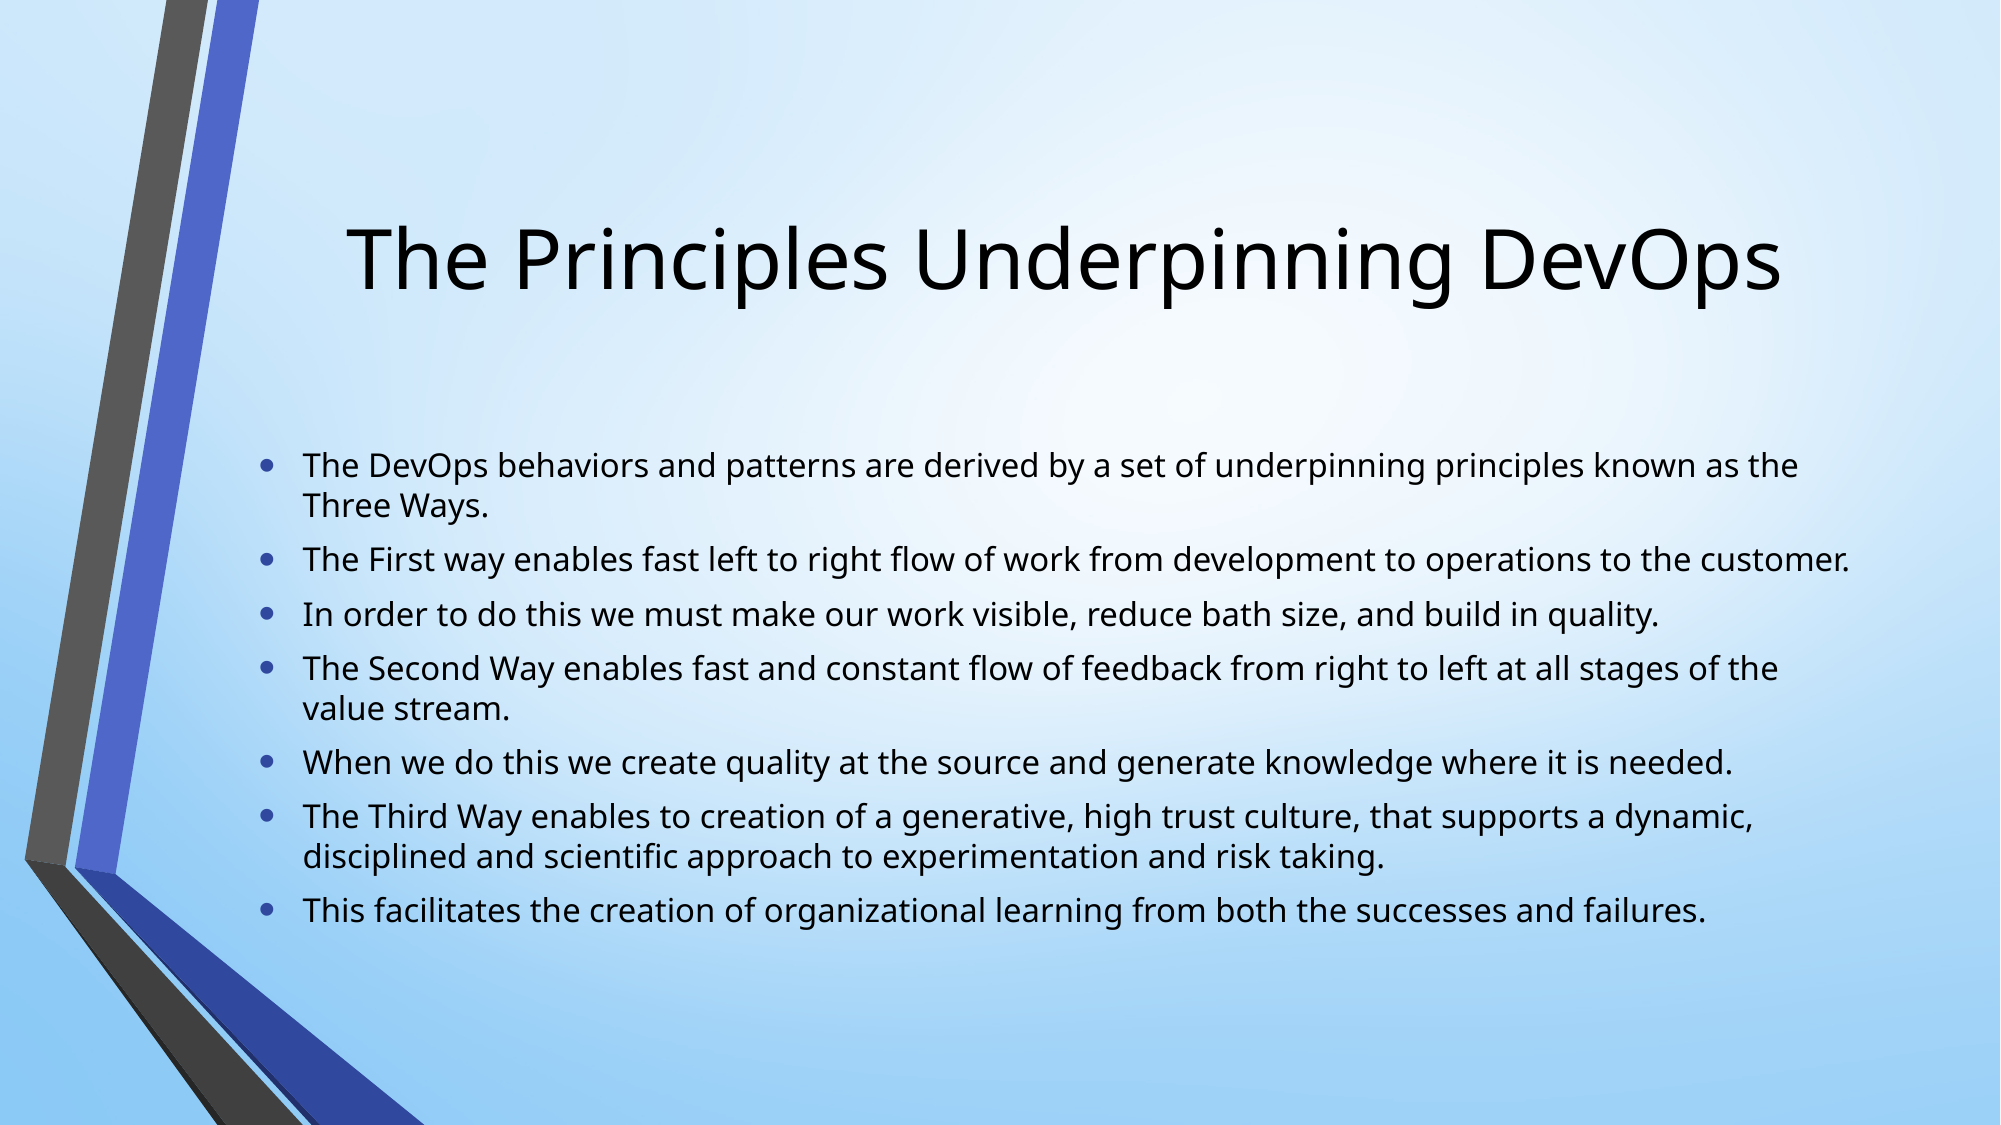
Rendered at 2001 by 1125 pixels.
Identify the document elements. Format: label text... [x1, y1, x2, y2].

title The Principles Underpinning DevOps [243, 112, 1887, 400]
list The DevOps behaviors and patterns are derived by a set of underpinning principles known as the Three Ways. The First way enables fast left to right flow of work from development to operations to the customer. In order to do this we must make our work visible, reduce bath size, and build in quality. The Second Way enables fast and constant flow of feedback from right to left at all stages of the value stream. When we do this we create quality at the source and generate knowledge where it is needed. The Third Way enables to creation of a generative, high trust culture, that supports a dynamic, disciplined and scientific approach to experimentation and risk taking. This facilitates the creation of organizational learning from both the successes and failures. [243, 437, 1887, 950]
